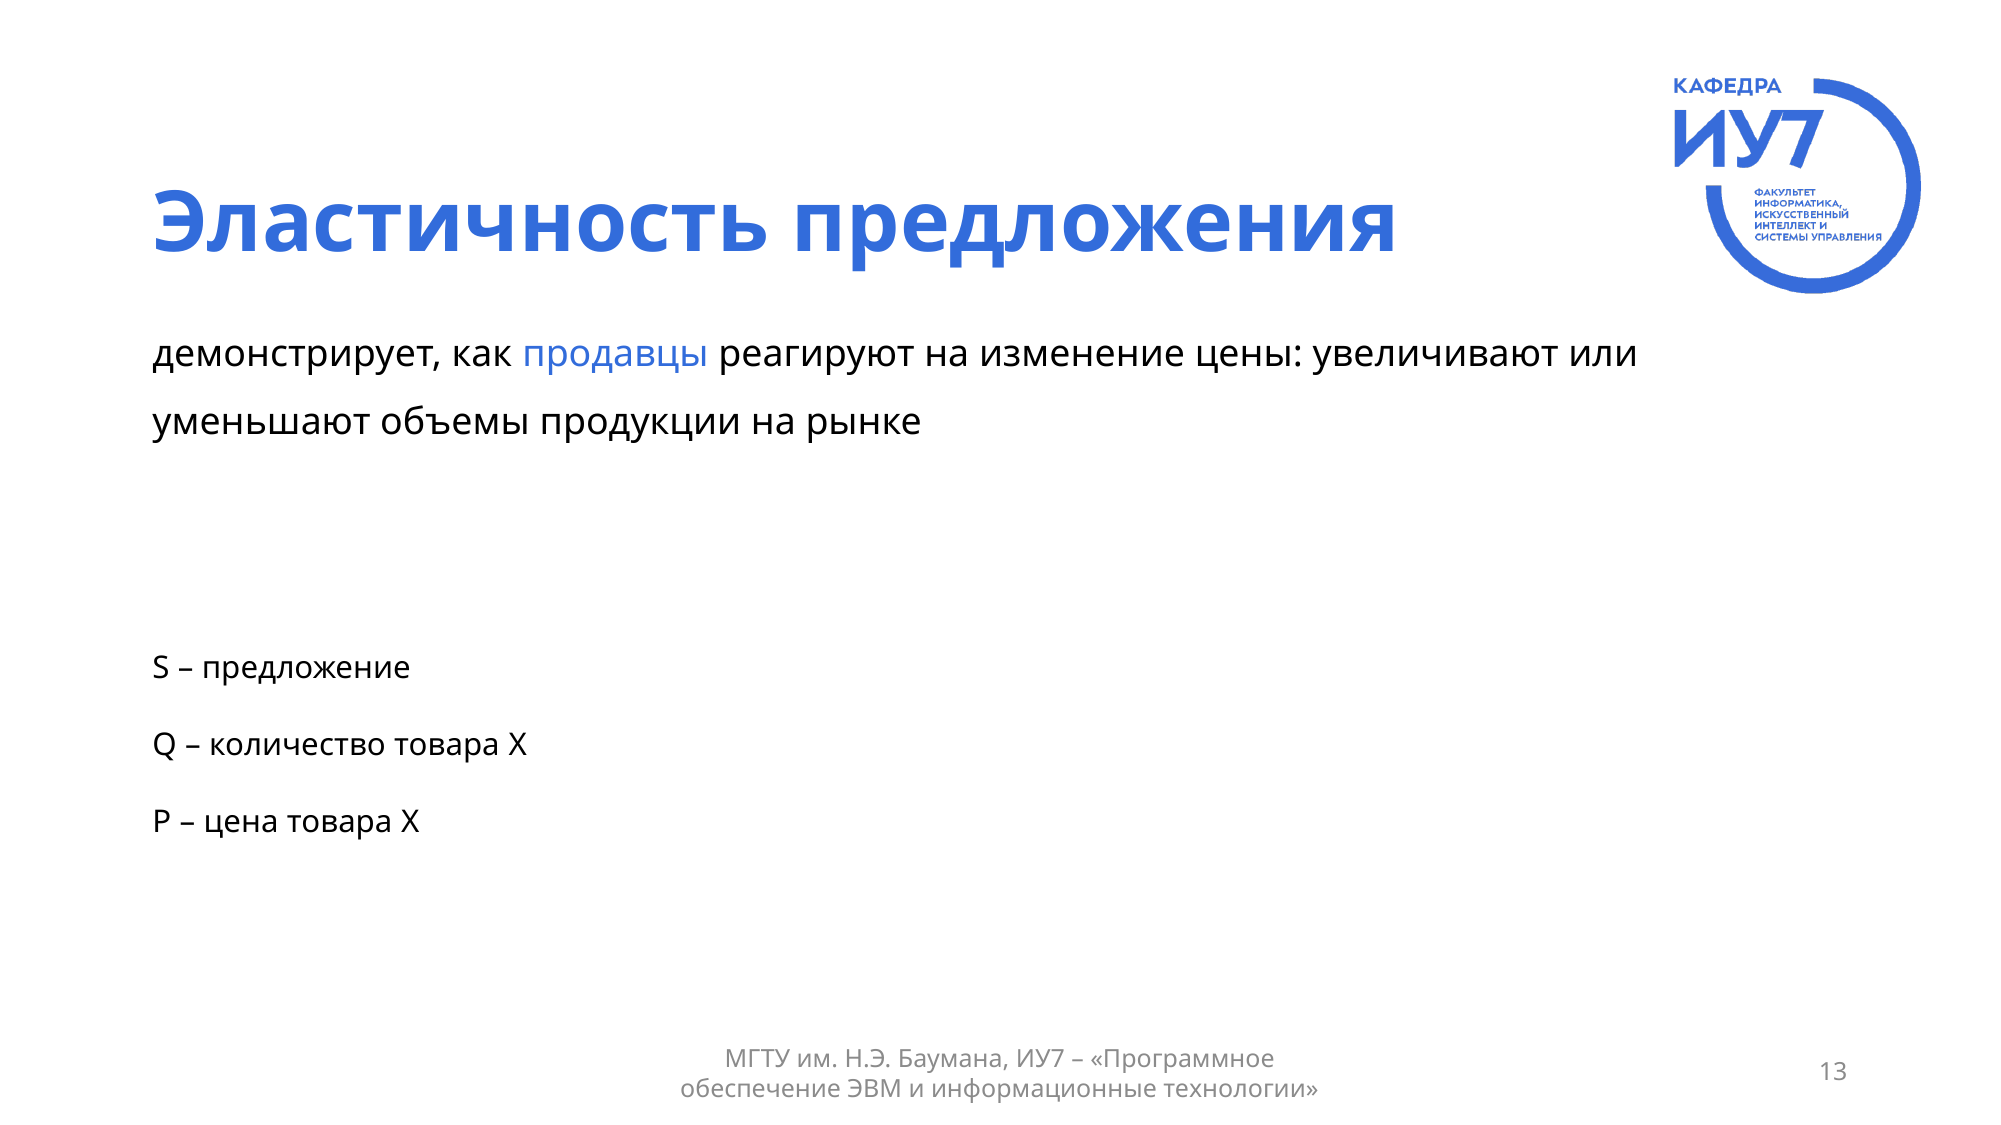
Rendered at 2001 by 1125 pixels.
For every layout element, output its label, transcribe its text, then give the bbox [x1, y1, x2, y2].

title Эластичность предложения [137, 170, 1672, 278]
footer МГТУ им. Н.Э. Баумана, ИУ7 – «Программное обеспечение ЭВМ и информационные технологии» [662, 1042, 1338, 1103]
picture [1672, 59, 1922, 309]
slide_number 13 [1412, 1042, 1863, 1103]
